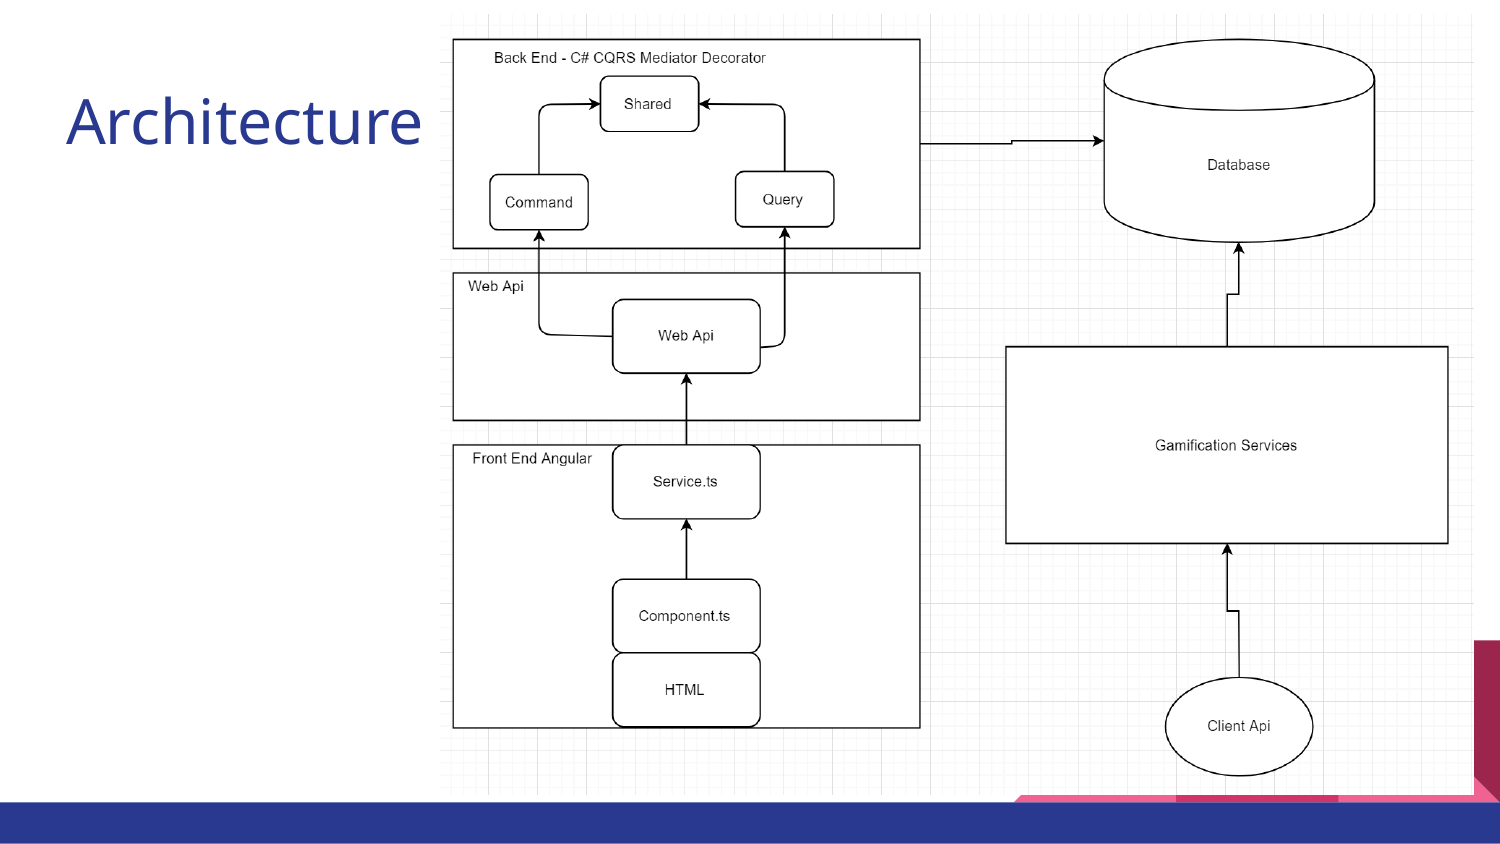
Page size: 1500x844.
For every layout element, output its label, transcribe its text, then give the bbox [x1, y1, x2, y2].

title Architecture [51, 67, 434, 167]
picture [439, 14, 1474, 795]
